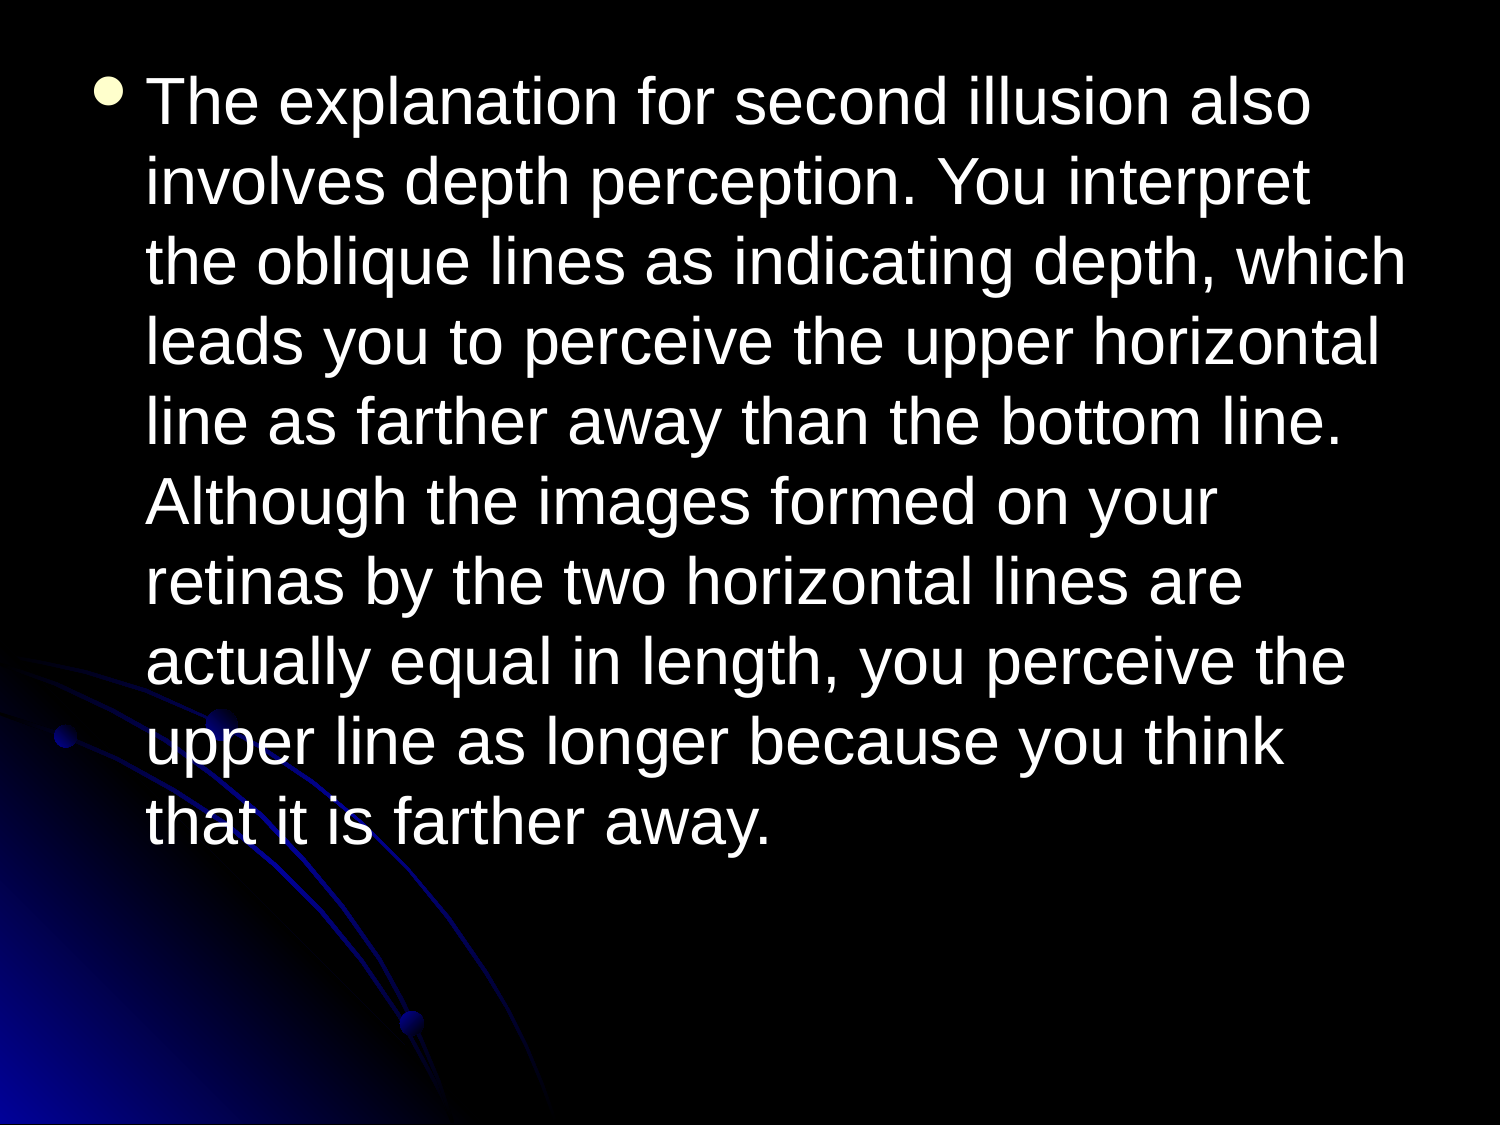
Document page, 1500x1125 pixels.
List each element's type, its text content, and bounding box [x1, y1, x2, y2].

text_box The explanation for second illusion also involves depth perception. You interpret the oblique lines as indicating depth, which leads you to perceive the upper horizontal line as farther away than the bottom line. Although the images formed on your retinas by the two horizontal lines are actually equal in length, you perceive the upper line as longer because you think that it is farther away. [74, 49, 1425, 1006]
